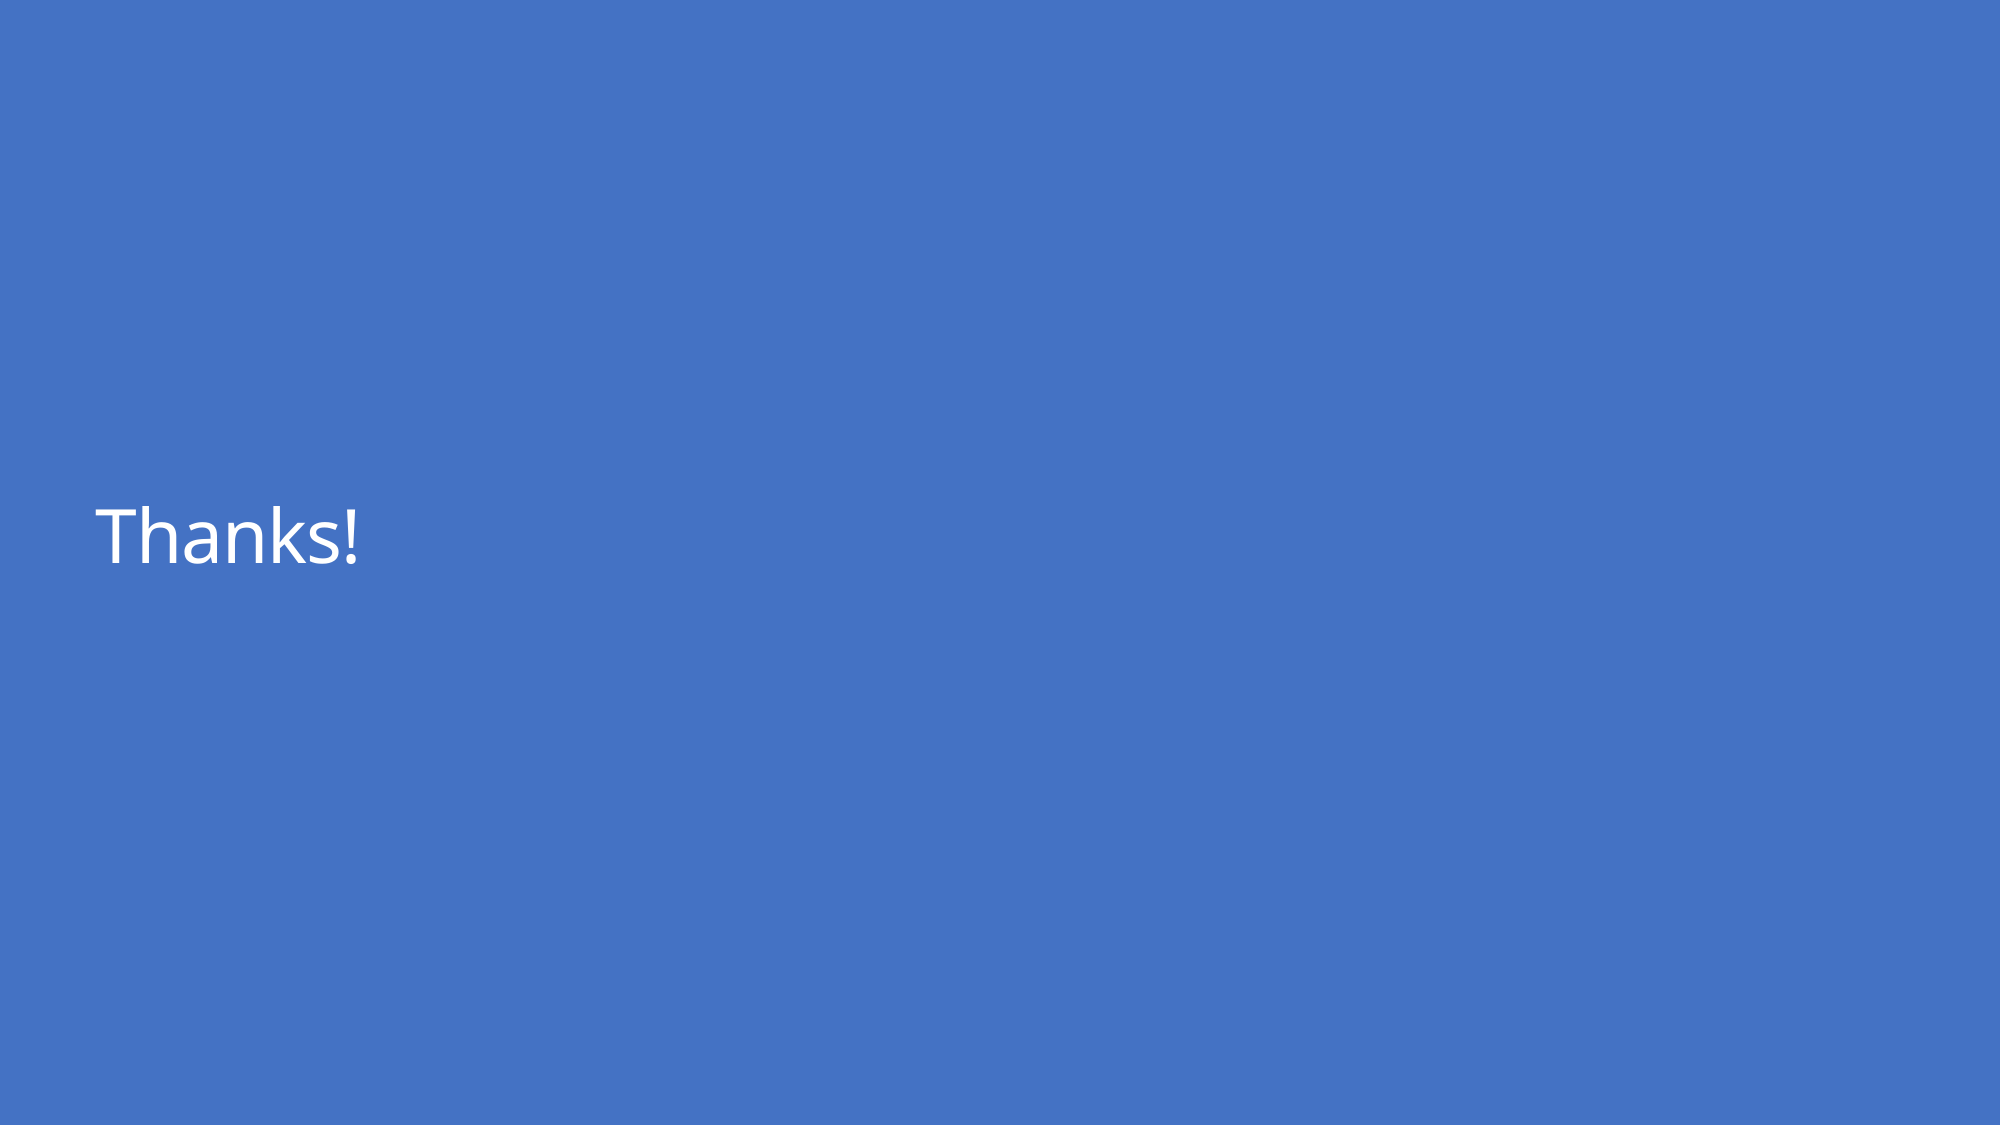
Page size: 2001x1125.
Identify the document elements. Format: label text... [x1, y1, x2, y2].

title Thanks! [95, 497, 1596, 580]
